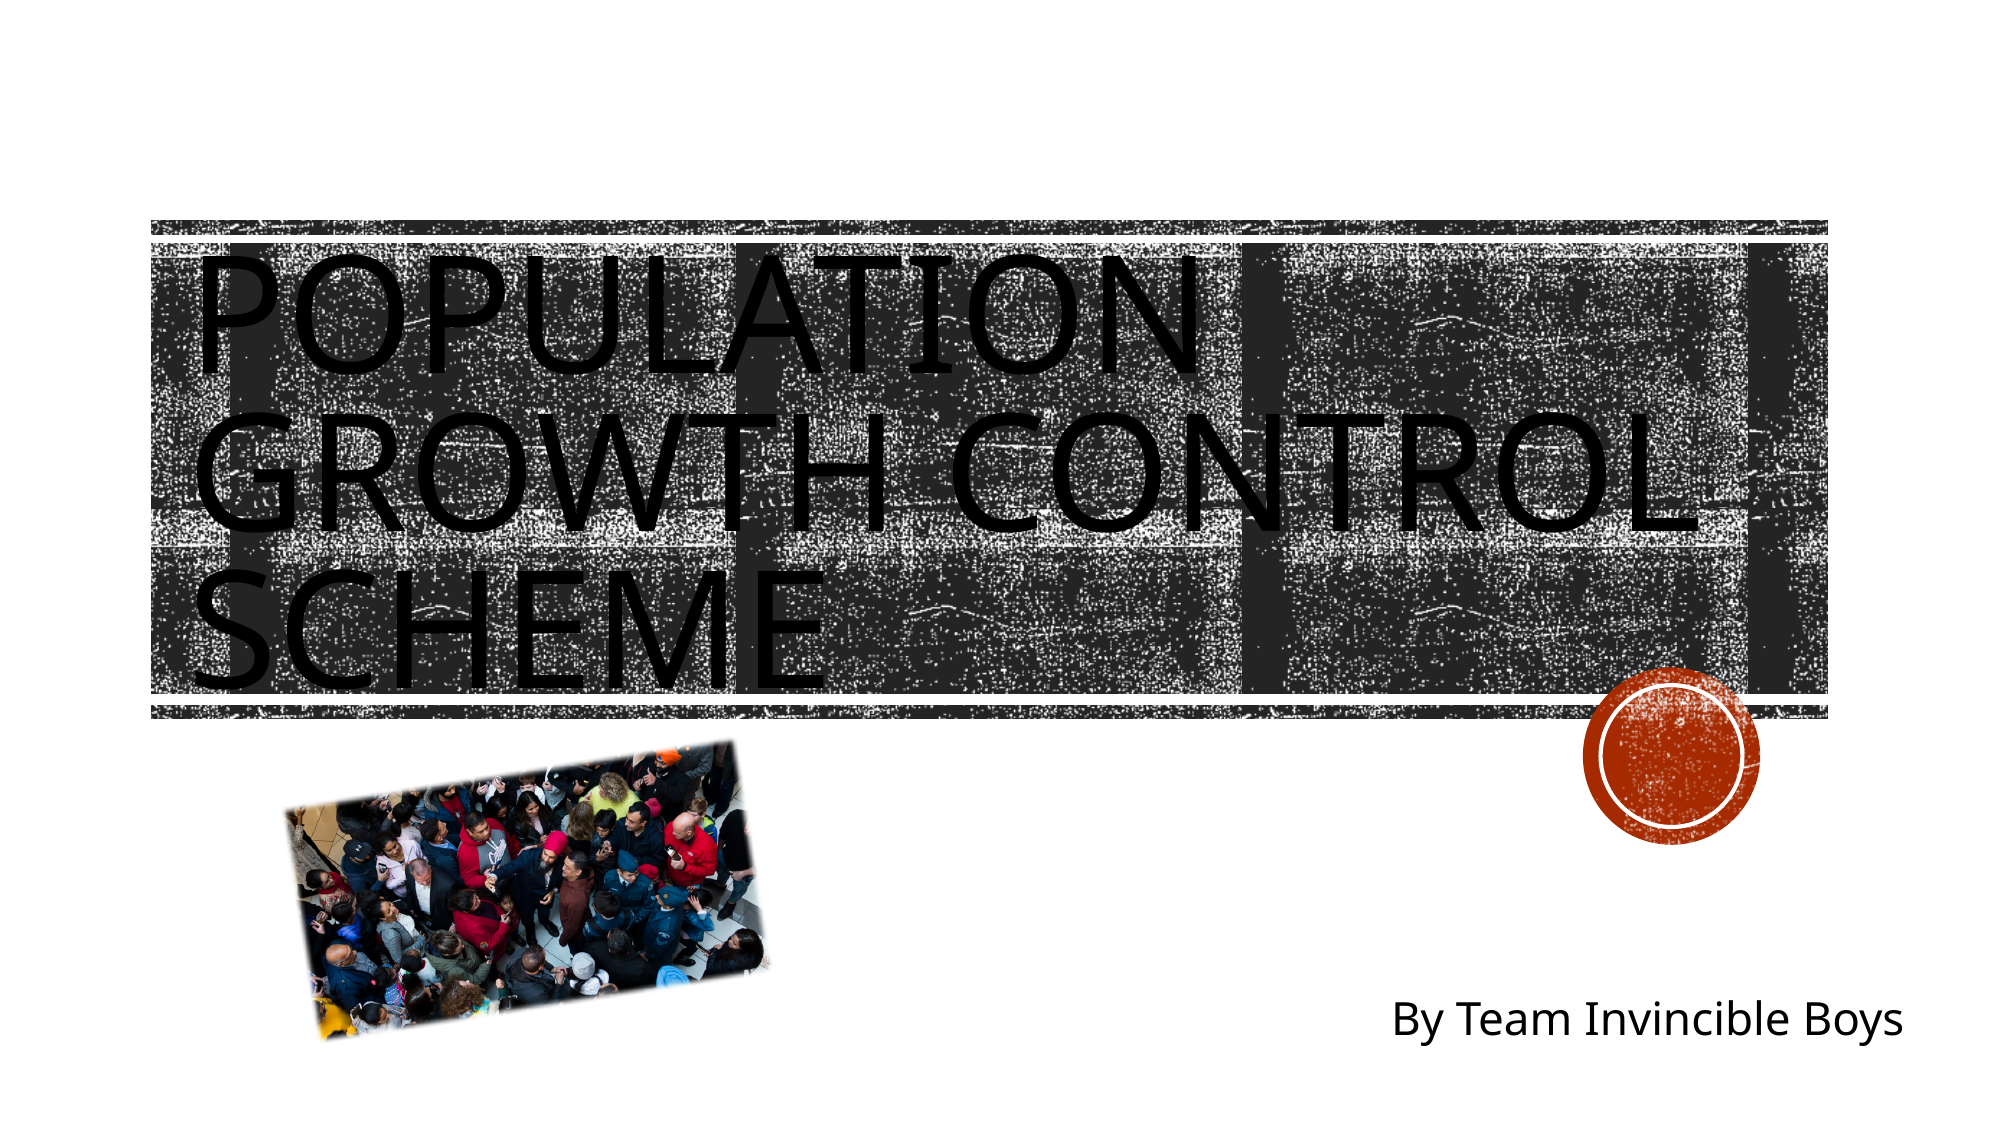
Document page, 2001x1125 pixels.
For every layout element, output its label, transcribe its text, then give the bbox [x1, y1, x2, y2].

subtitle By Team Invincible Boys [1376, 988, 2000, 1062]
picture [290, 745, 764, 1035]
title Population Growth Control Scheme [172, 234, 1808, 733]
